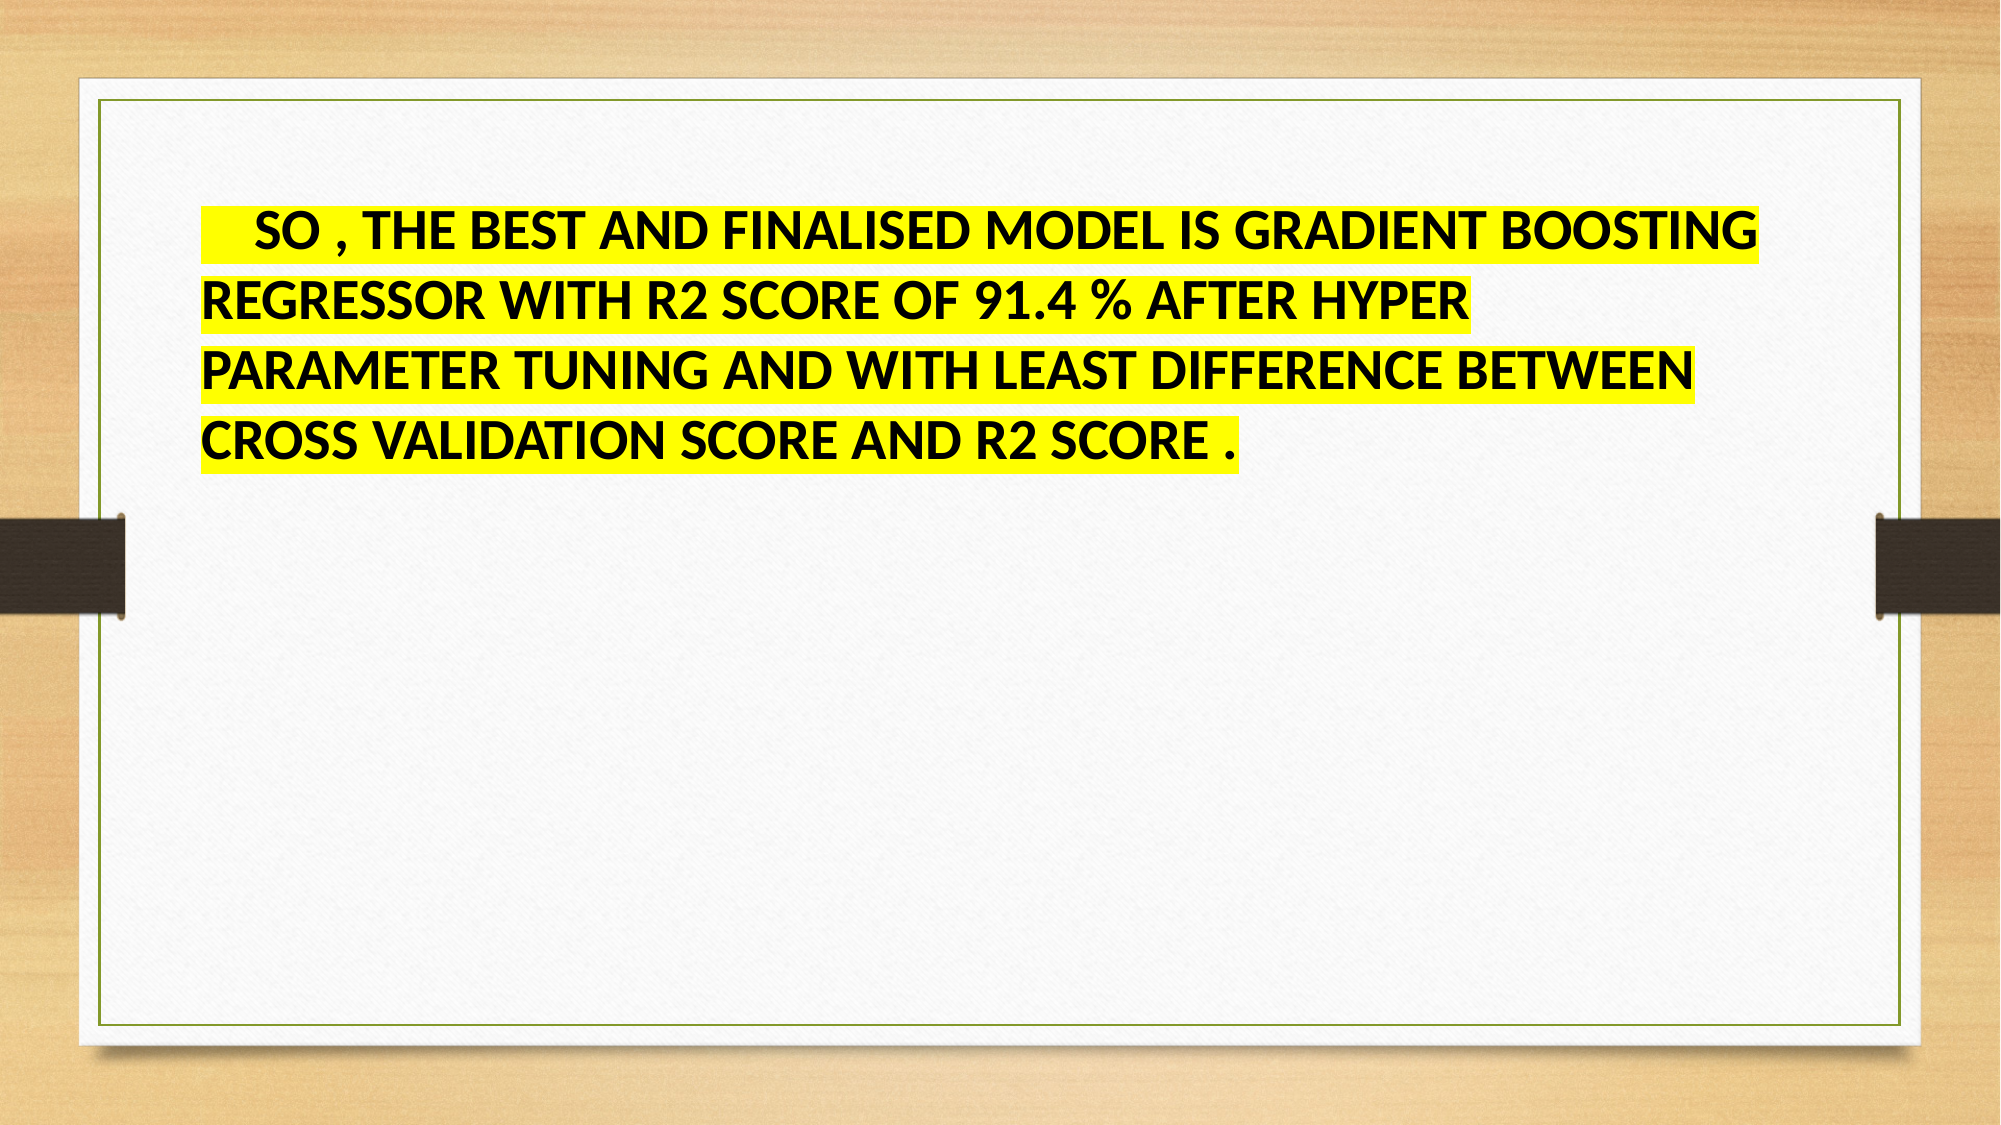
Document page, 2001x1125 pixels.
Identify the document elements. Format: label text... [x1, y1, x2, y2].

picture [0, 0, 2001, 1125]
text_box SO , THE BEST AND FINALISED MODEL IS GRADIENT BOOSTING REGRESSOR WITH R2 SCORE OF 91.4 % AFTER HYPER PARAMETER TUNING AND WITH LEAST DIFFERENCE BETWEEN CROSS VALIDATION SCORE AND R2 SCORE . [186, 183, 1799, 479]
